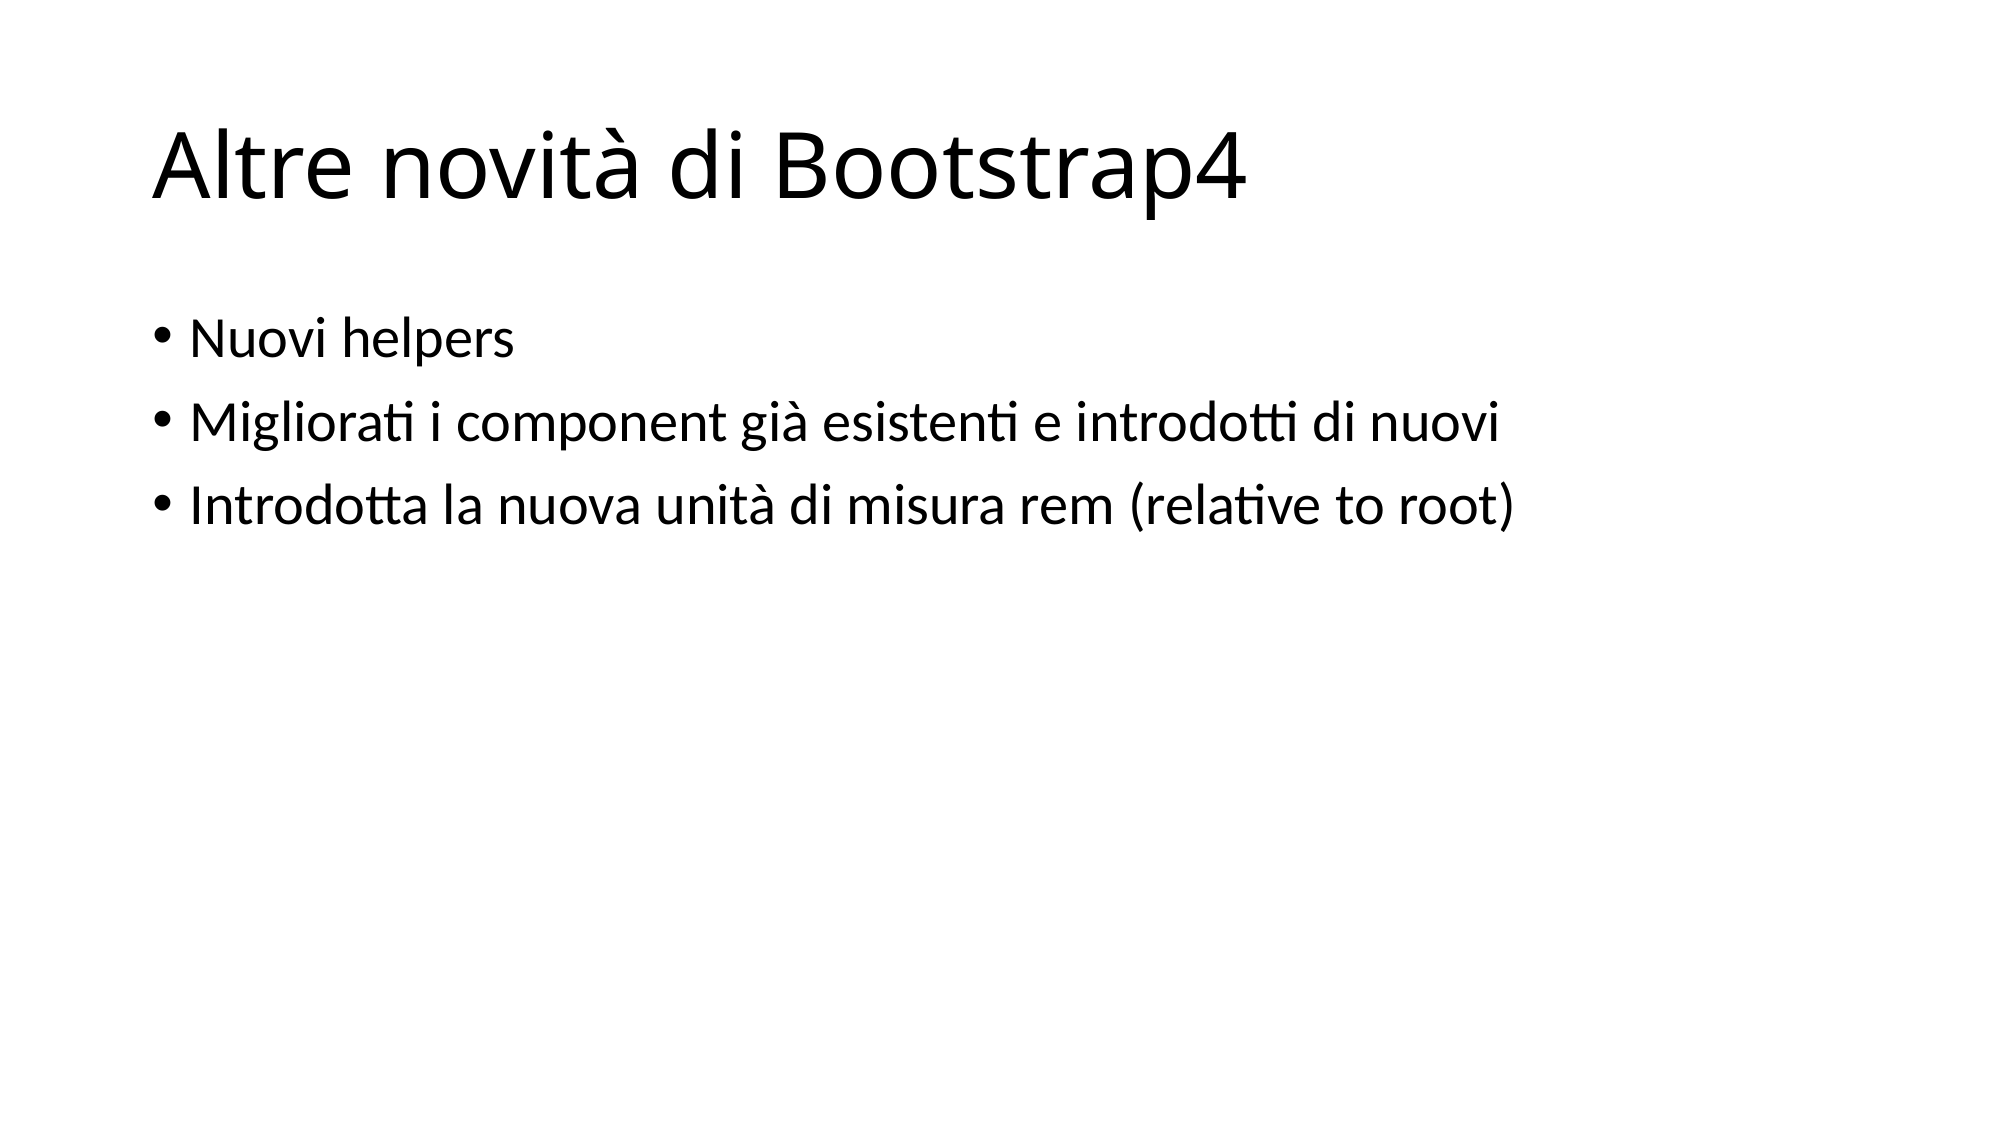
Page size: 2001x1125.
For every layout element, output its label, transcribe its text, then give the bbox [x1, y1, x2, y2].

list Nuovi helpers Migliorati i component già esistenti e introdotti di nuovi Introdotta la nuova unità di misura rem (relative to root) [137, 299, 1863, 1014]
title Altre novità di Bootstrap4 [137, 59, 1863, 278]
